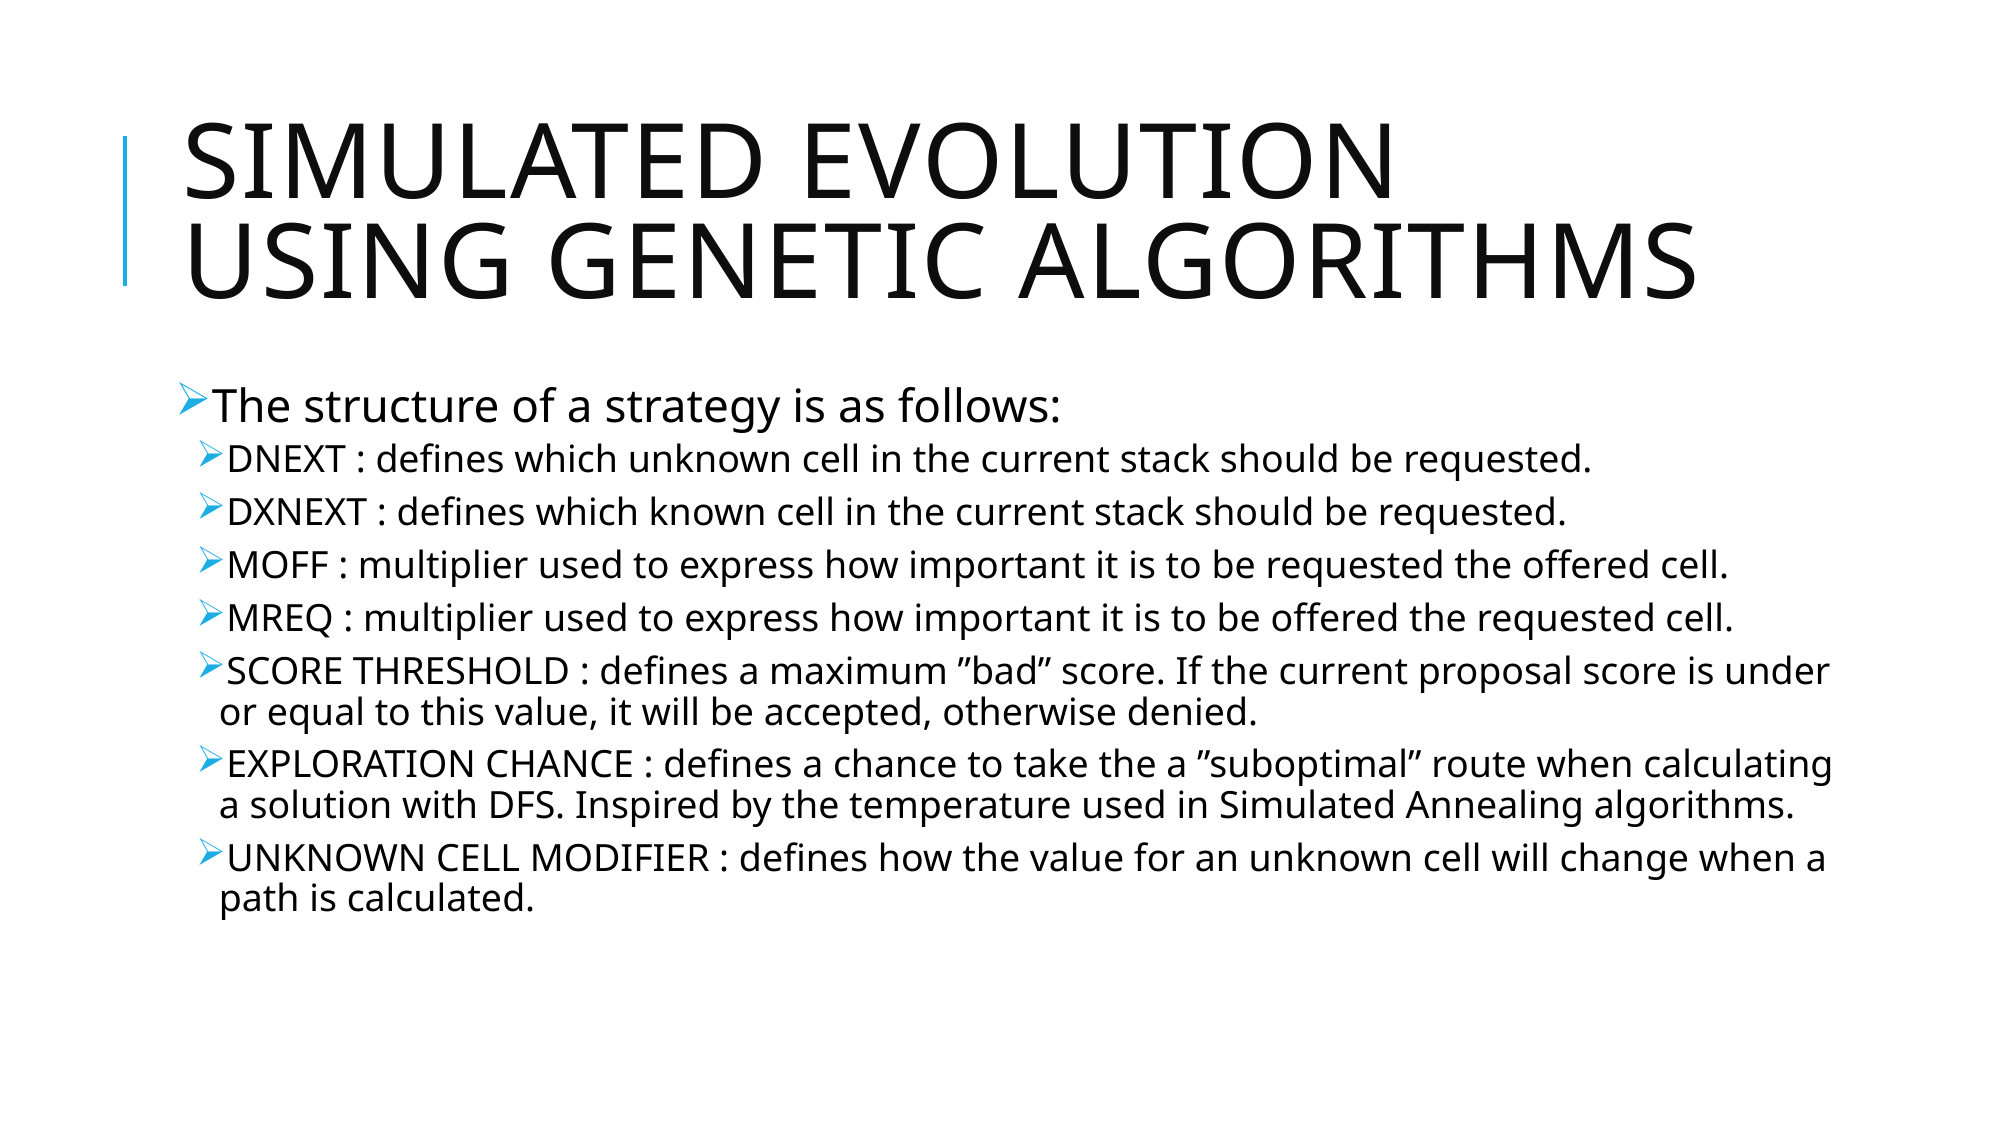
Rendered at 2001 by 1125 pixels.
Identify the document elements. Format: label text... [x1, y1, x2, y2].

title Simulated evolution using Genetic Algorithms [168, 96, 1763, 342]
list The structure of a strategy is as follows: DNEXT : defines which unknown cell in the current stack should be requested. DXNEXT : defines which known cell in the current stack should be requested. MOFF : multiplier used to express how important it is to be requested the offered cell. MREQ : multiplier used to express how important it is to be offered the requested cell. SCORE THRESHOLD : defines a maximum ”bad” score. If the current proposal score is under or equal to this value, it will be accepted, otherwise denied. EXPLORATION CHANCE : defines a chance to take the a ”suboptimal” route when calculating a solution with DFS. Inspired by the temperature used in Simulated Annealing algorithms. UNKNOWN CELL MODIFIER : defines how the value for an unknown cell will change when a path is calculated. [168, 375, 1857, 1035]
